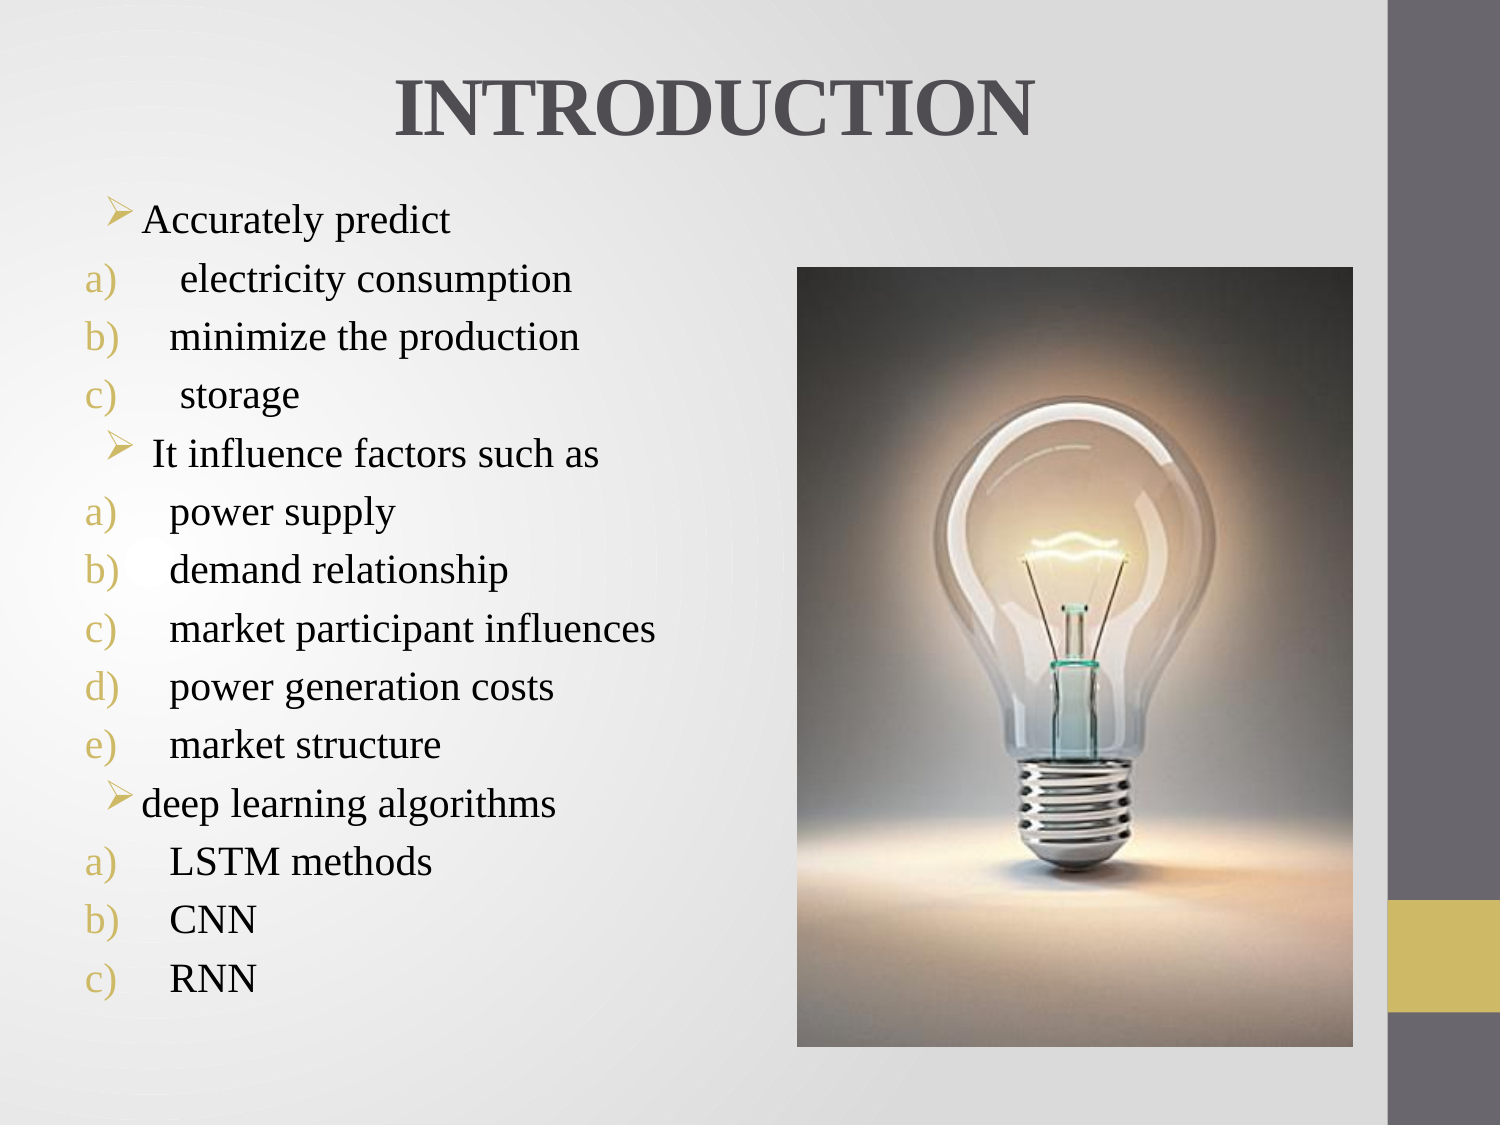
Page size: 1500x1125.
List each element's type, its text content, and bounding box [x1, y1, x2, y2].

title INTRODUCTION [77, 30, 1353, 173]
list Accurately predict electricity consumption minimize the production storage It influence factors such as power supply demand relationship market participant influences power generation costs market structure deep learning algorithms LSTM methods CNN RNN [69, 184, 720, 1071]
picture [796, 266, 1353, 1048]
